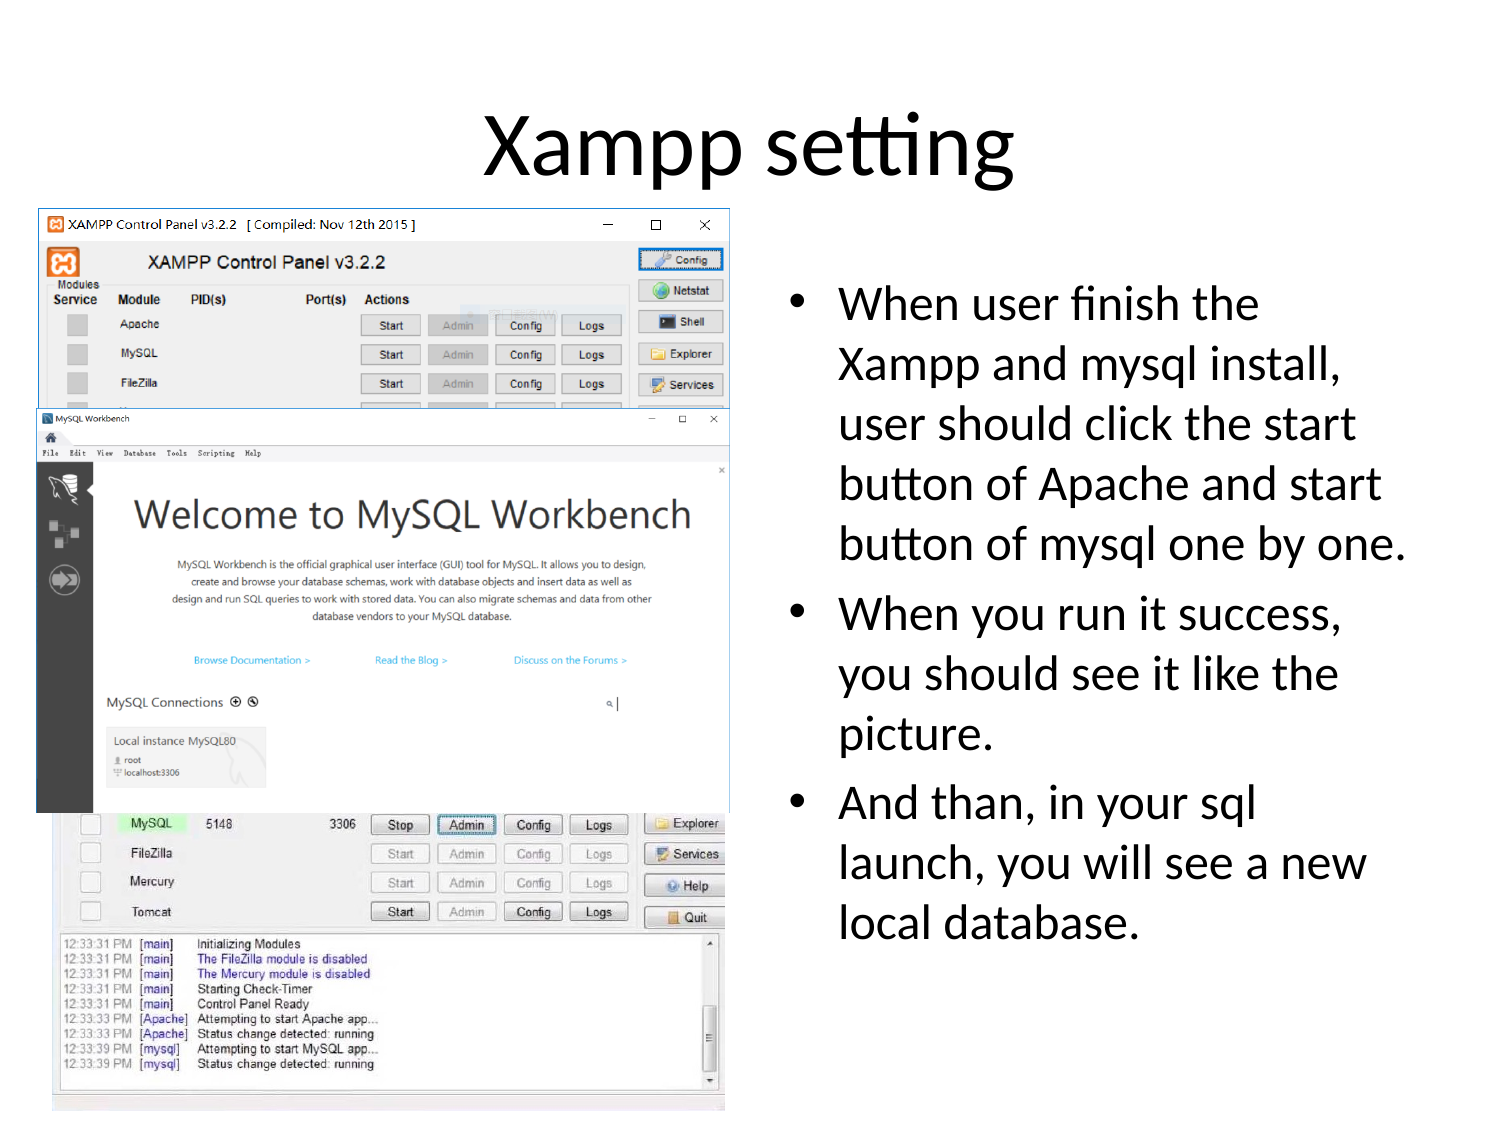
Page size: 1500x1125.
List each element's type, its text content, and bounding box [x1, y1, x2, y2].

list When user finish the Xampp and mysql install, user should click the start button of Apache and start button of mysql one by one. When you run it success, you should see it like the picture. And than, in your sql launch, you will see a new local database. [773, 262, 1425, 1005]
title Xampp setting [75, 45, 1425, 233]
picture [35, 207, 730, 1112]
